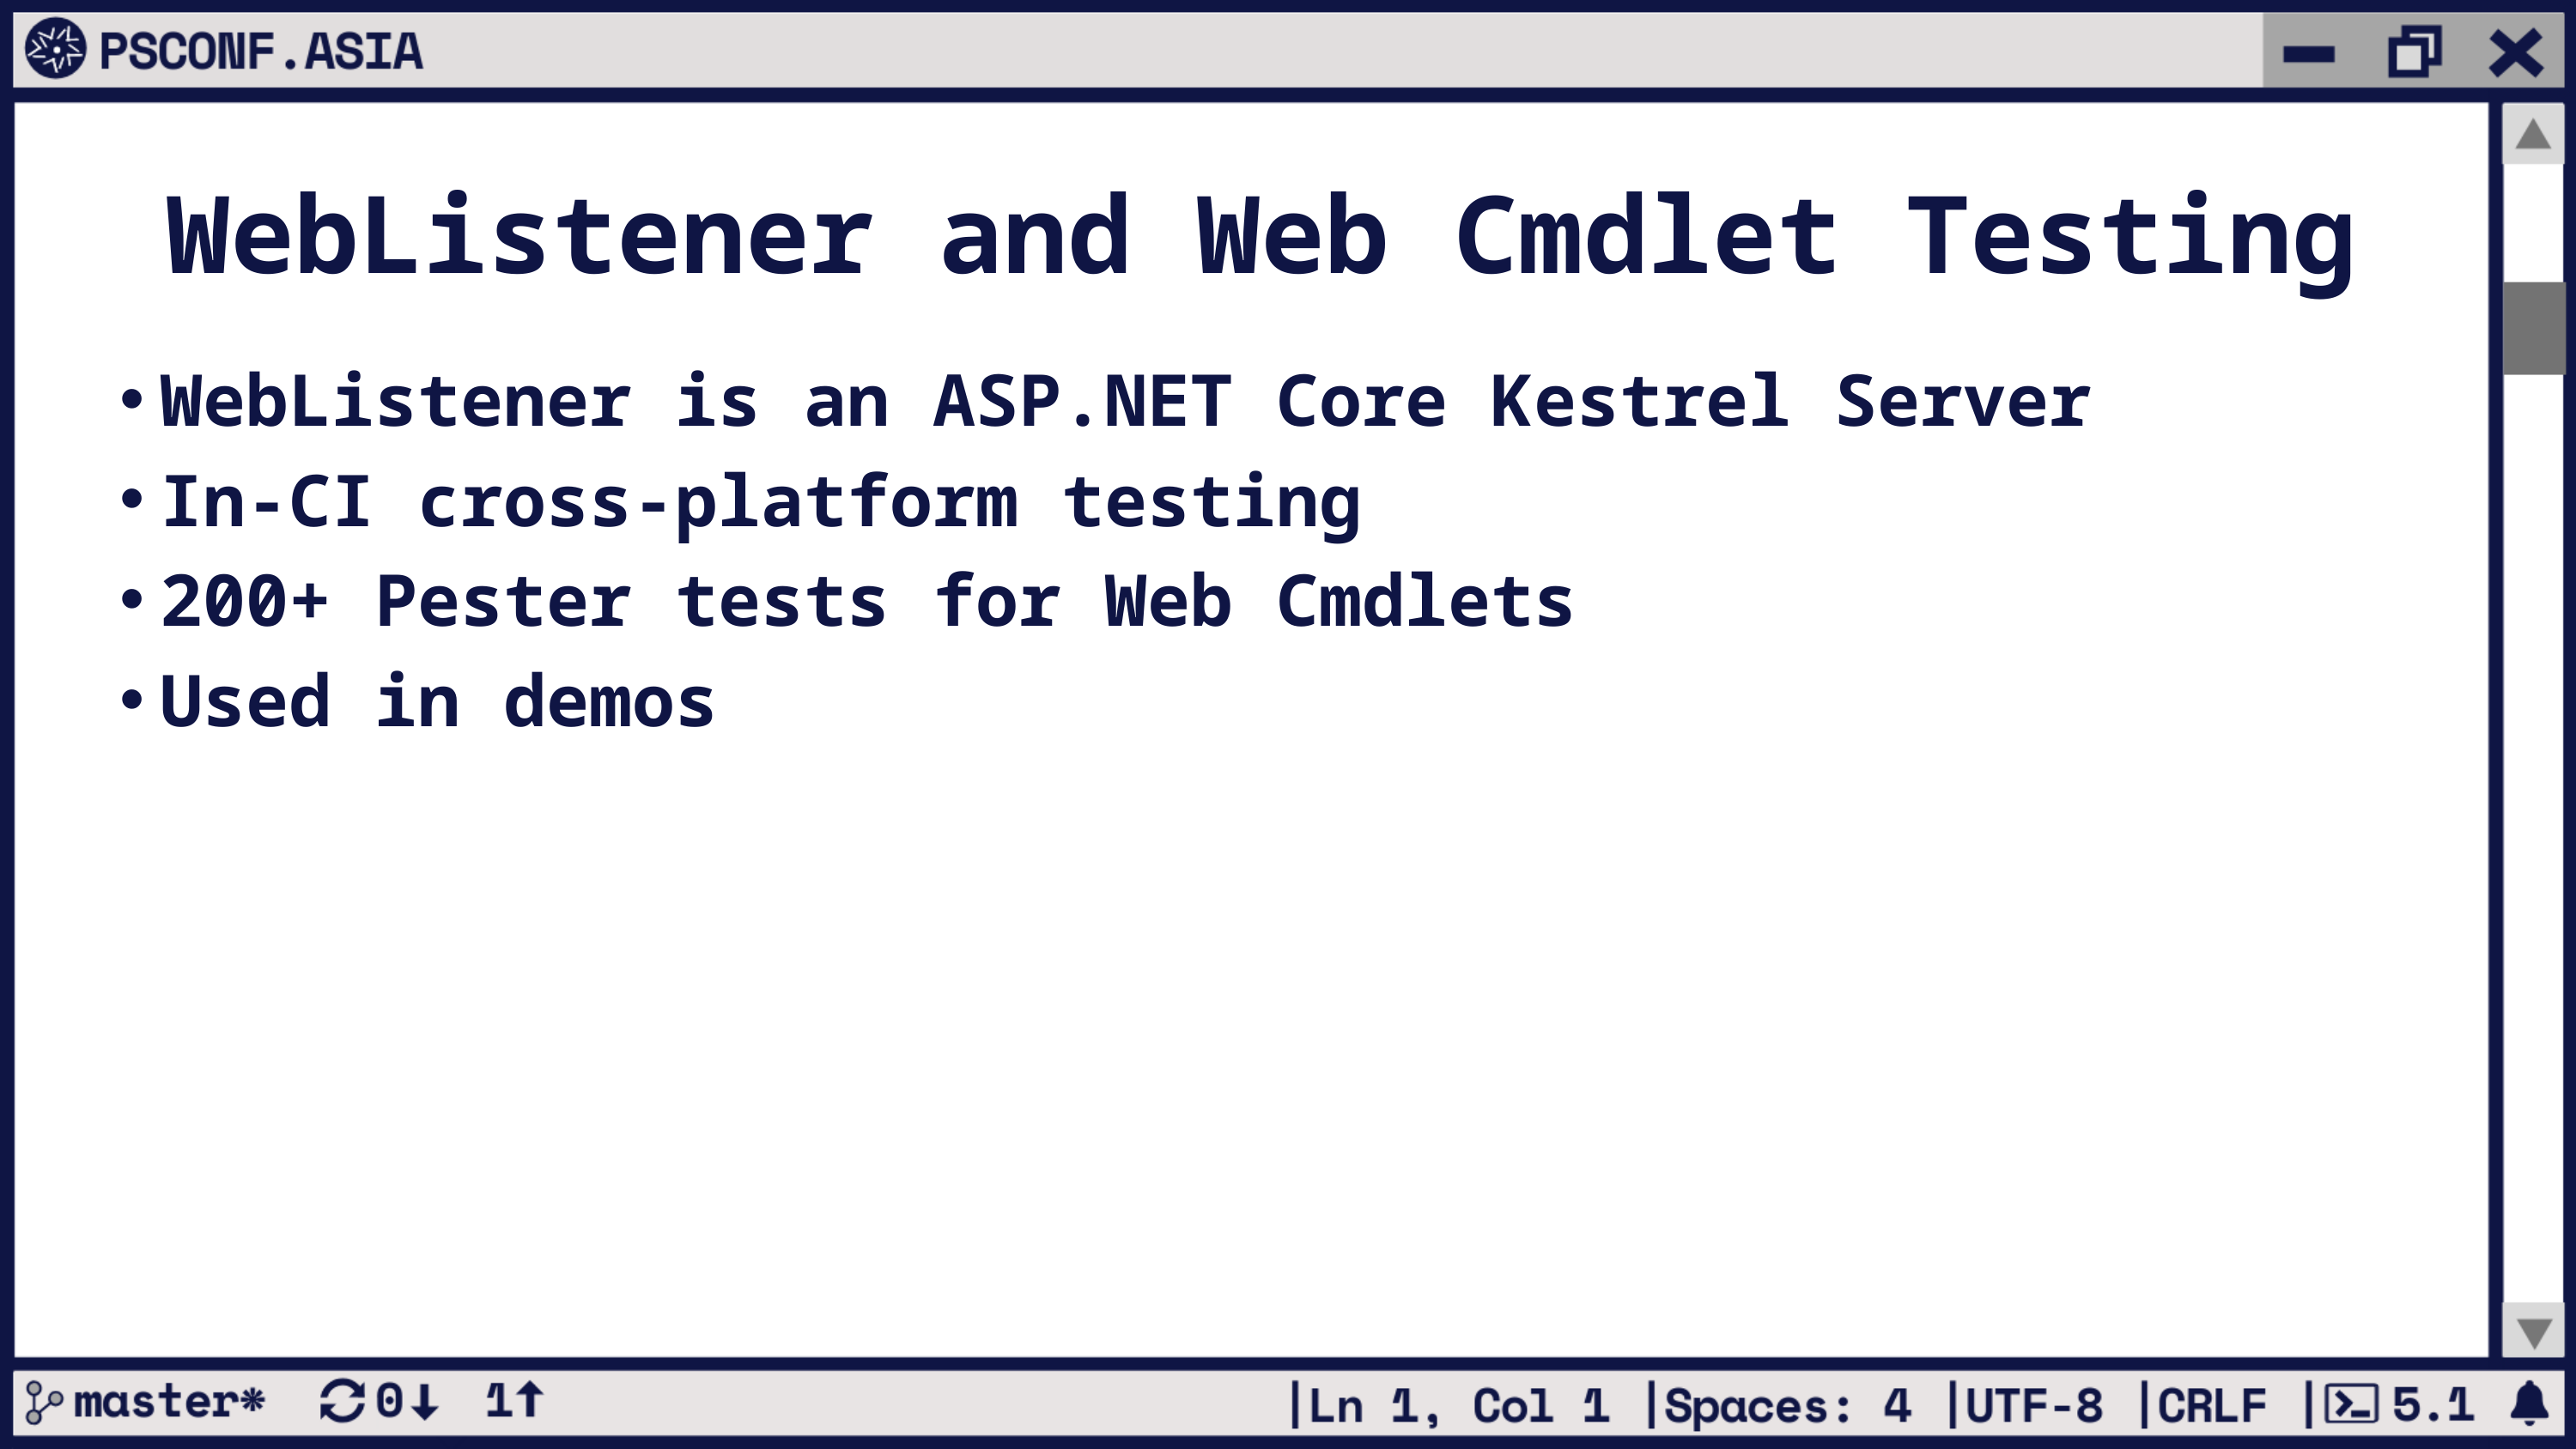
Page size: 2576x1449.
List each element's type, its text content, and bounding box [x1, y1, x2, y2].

text_box WebListener and Web Cmdlet Testing [106, 149, 2415, 312]
text_box WebListener is an ASP.NET Core Kestrel Server In-CI cross-platform testing 200+ Pester tests for Web Cmdlets Used in demos [106, 349, 2415, 1315]
picture [0, 0, 2576, 1449]
